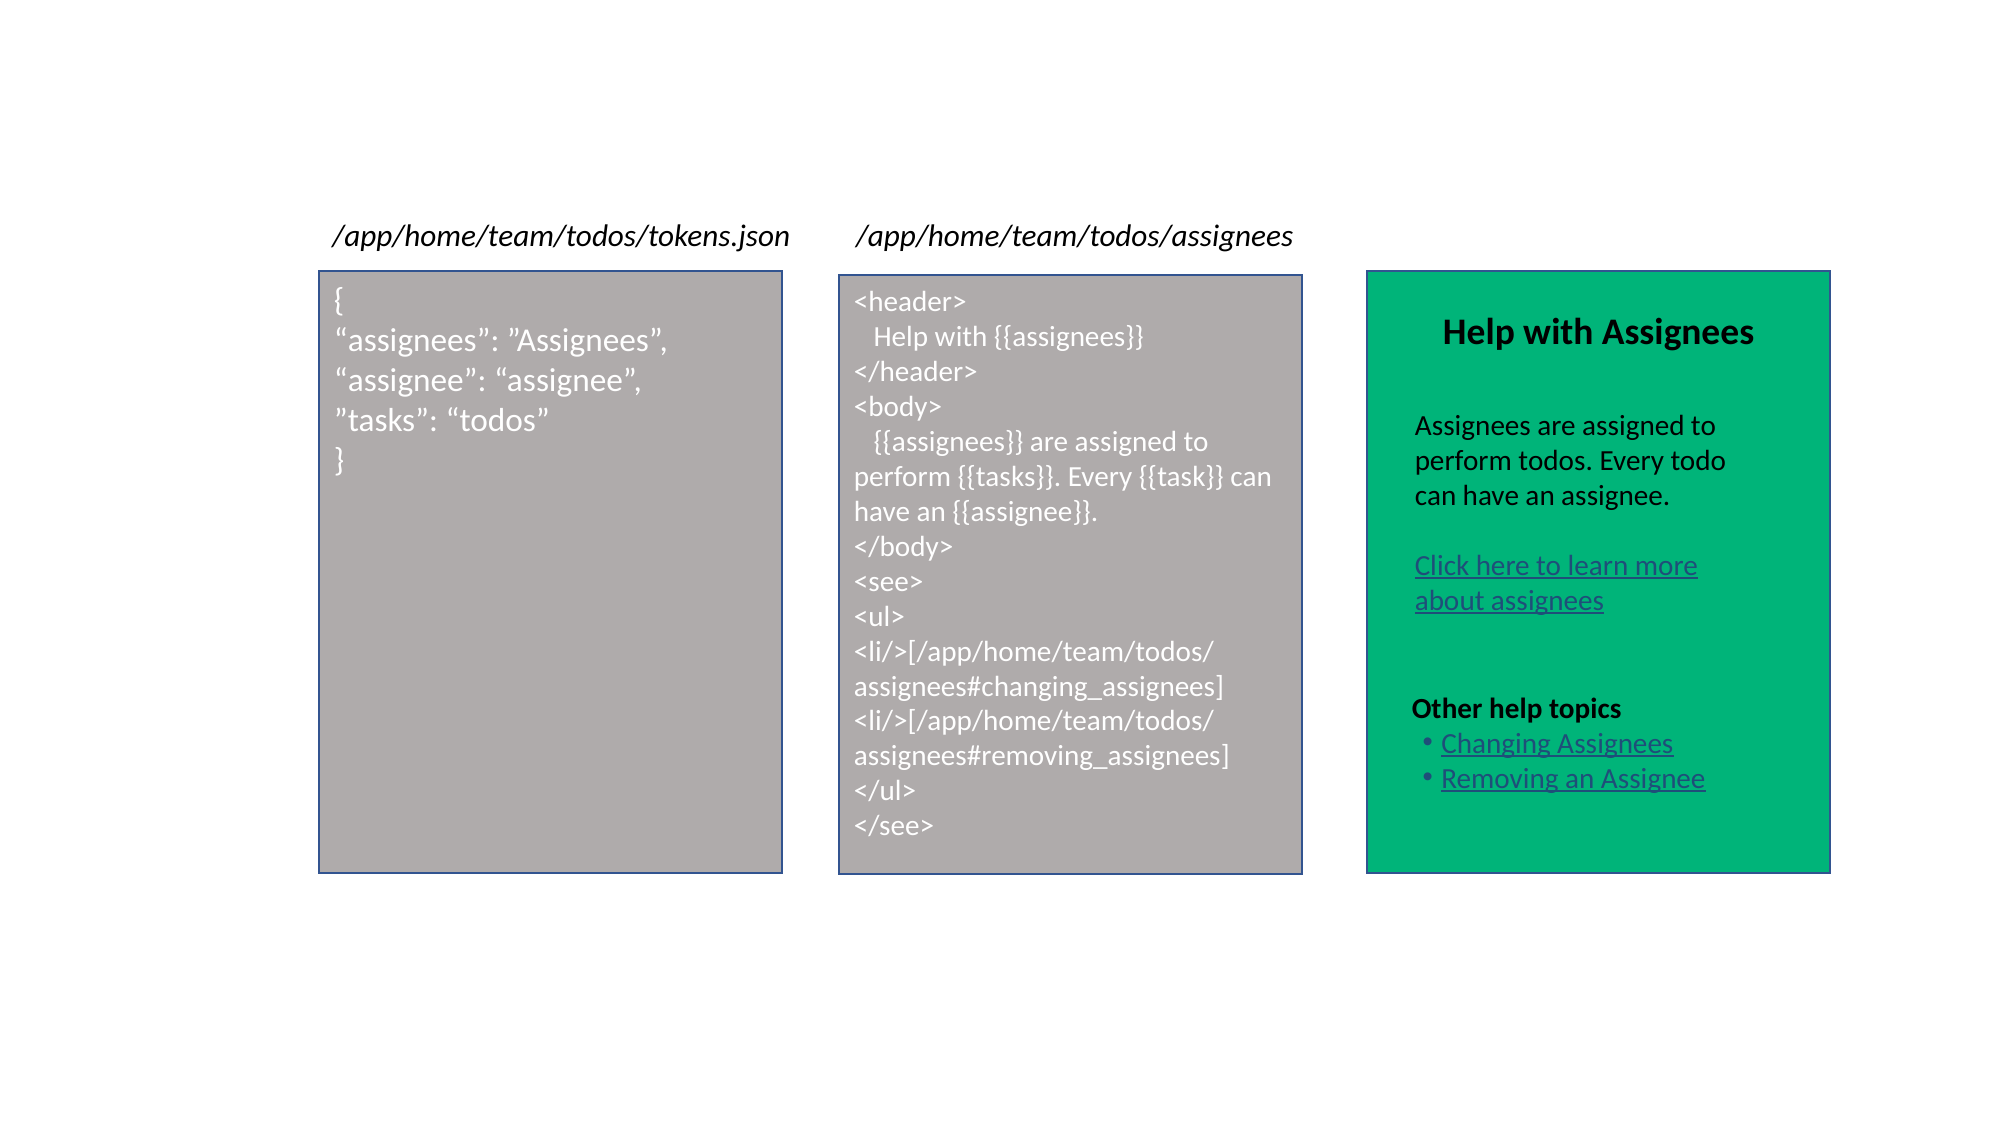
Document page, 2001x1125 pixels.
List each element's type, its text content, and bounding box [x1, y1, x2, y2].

text_box Other help topics Changing Assignees Removing an Assignee [1397, 681, 1800, 802]
text_box <header> Help with {{assignees}} </header> <body> {{assignees}} are assigned to perform {{tasks}}. Every {{task}} can have an {{assignee}}. </body> <see> <ul> <li/>[/app/home/team/todos/assignees#changing_assignees] <li/>[/app/home/team/todos/assignees#removing_assignees] </ul> </see> [838, 274, 1303, 875]
text_box Assignees are assigned to perform todos. Every todo can have an assignee. Click here to learn more about assignees [1399, 398, 1766, 624]
text_box [1366, 270, 1831, 874]
text_box /app/home/team/todos/assignees [841, 207, 1309, 260]
text_box { “assignees”: ”Assignees”, “assignee”: “assignee”, ”tasks”: “todos” } [318, 270, 783, 874]
text_box Help with Assignees [1367, 299, 1831, 360]
text_box /app/home/team/todos/tokens.json [317, 207, 806, 260]
